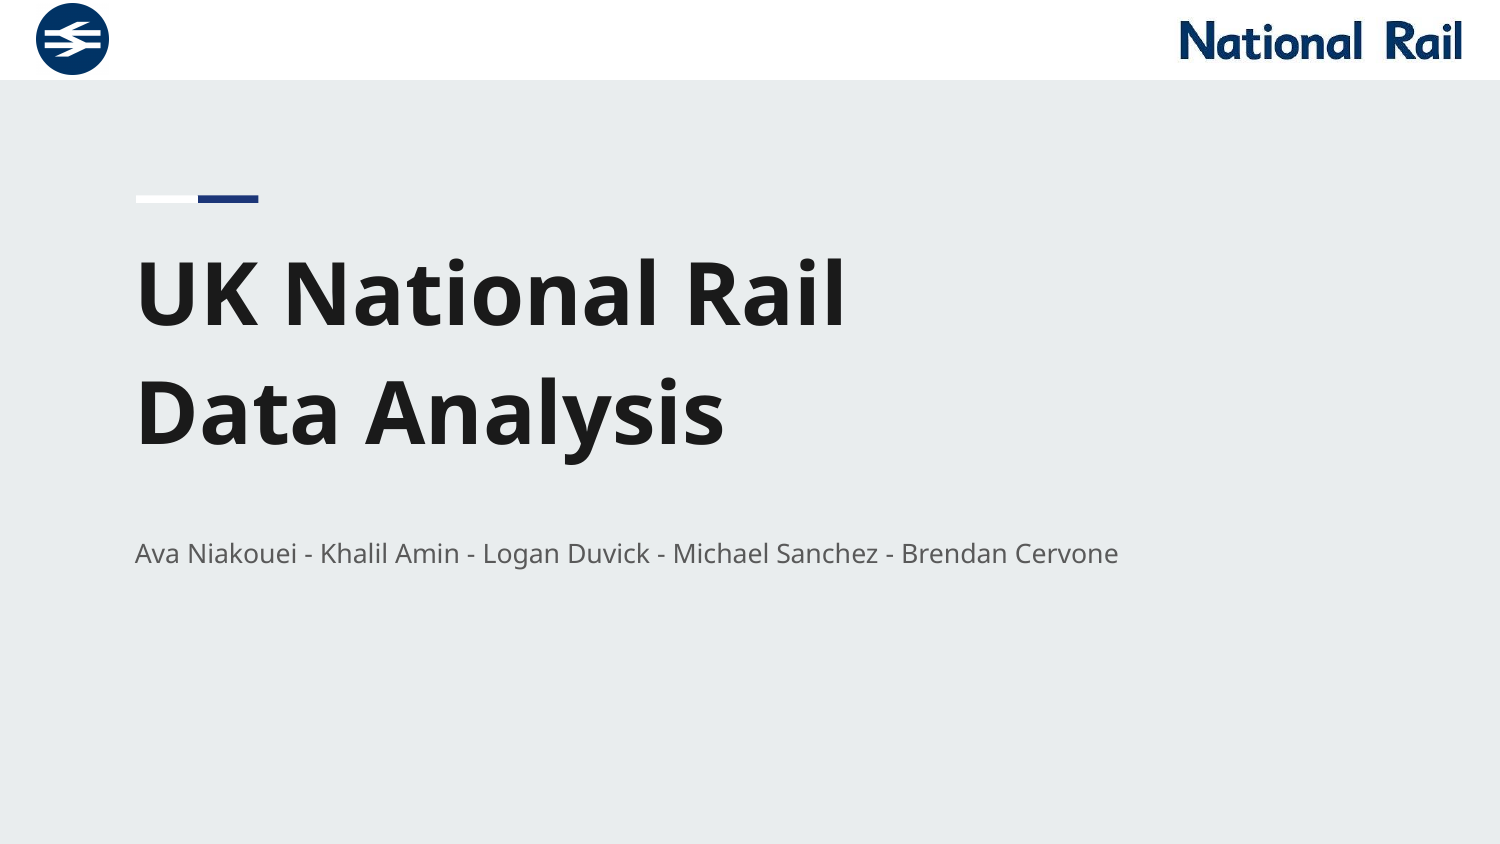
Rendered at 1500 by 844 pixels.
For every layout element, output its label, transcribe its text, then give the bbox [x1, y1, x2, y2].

title UK National Rail Data Analysis [119, 216, 1381, 490]
picture [1174, 5, 1462, 75]
picture [36, 2, 109, 75]
subtitle Ava Niakouei - Khalil Amin - Logan Duvick - Michael Sanchez - Brendan Cervone [119, 520, 1381, 610]
